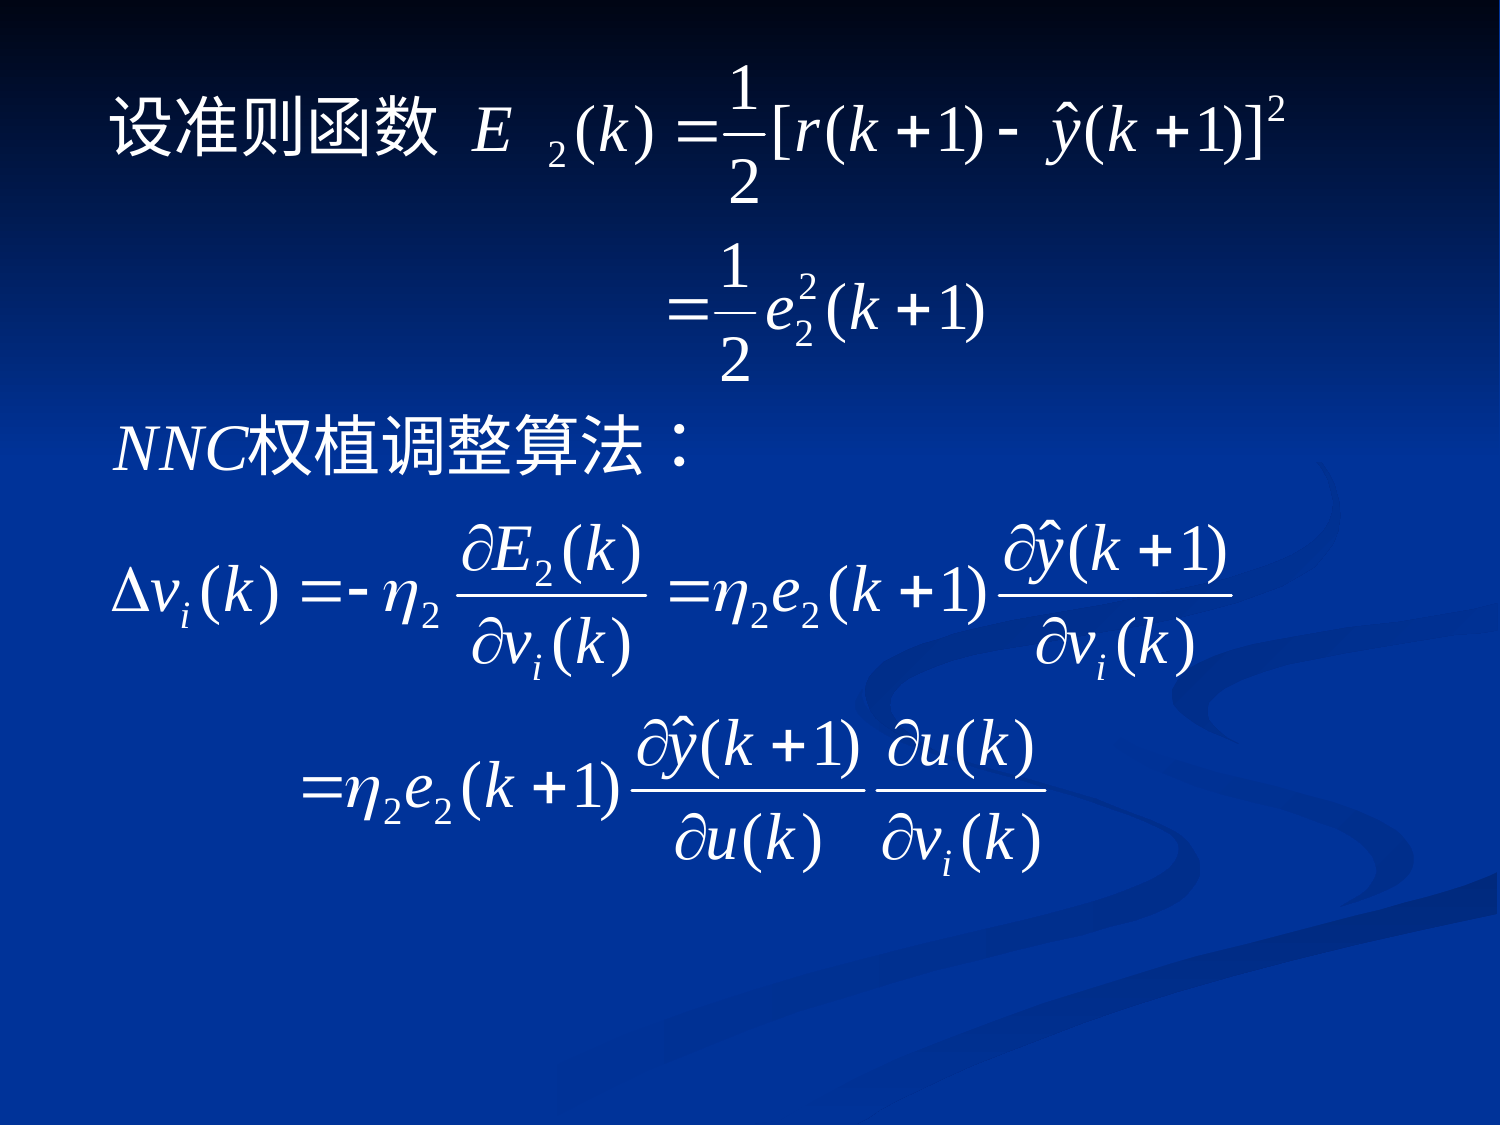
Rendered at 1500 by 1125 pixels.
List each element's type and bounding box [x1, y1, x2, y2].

text_box [100, 42, 1294, 888]
